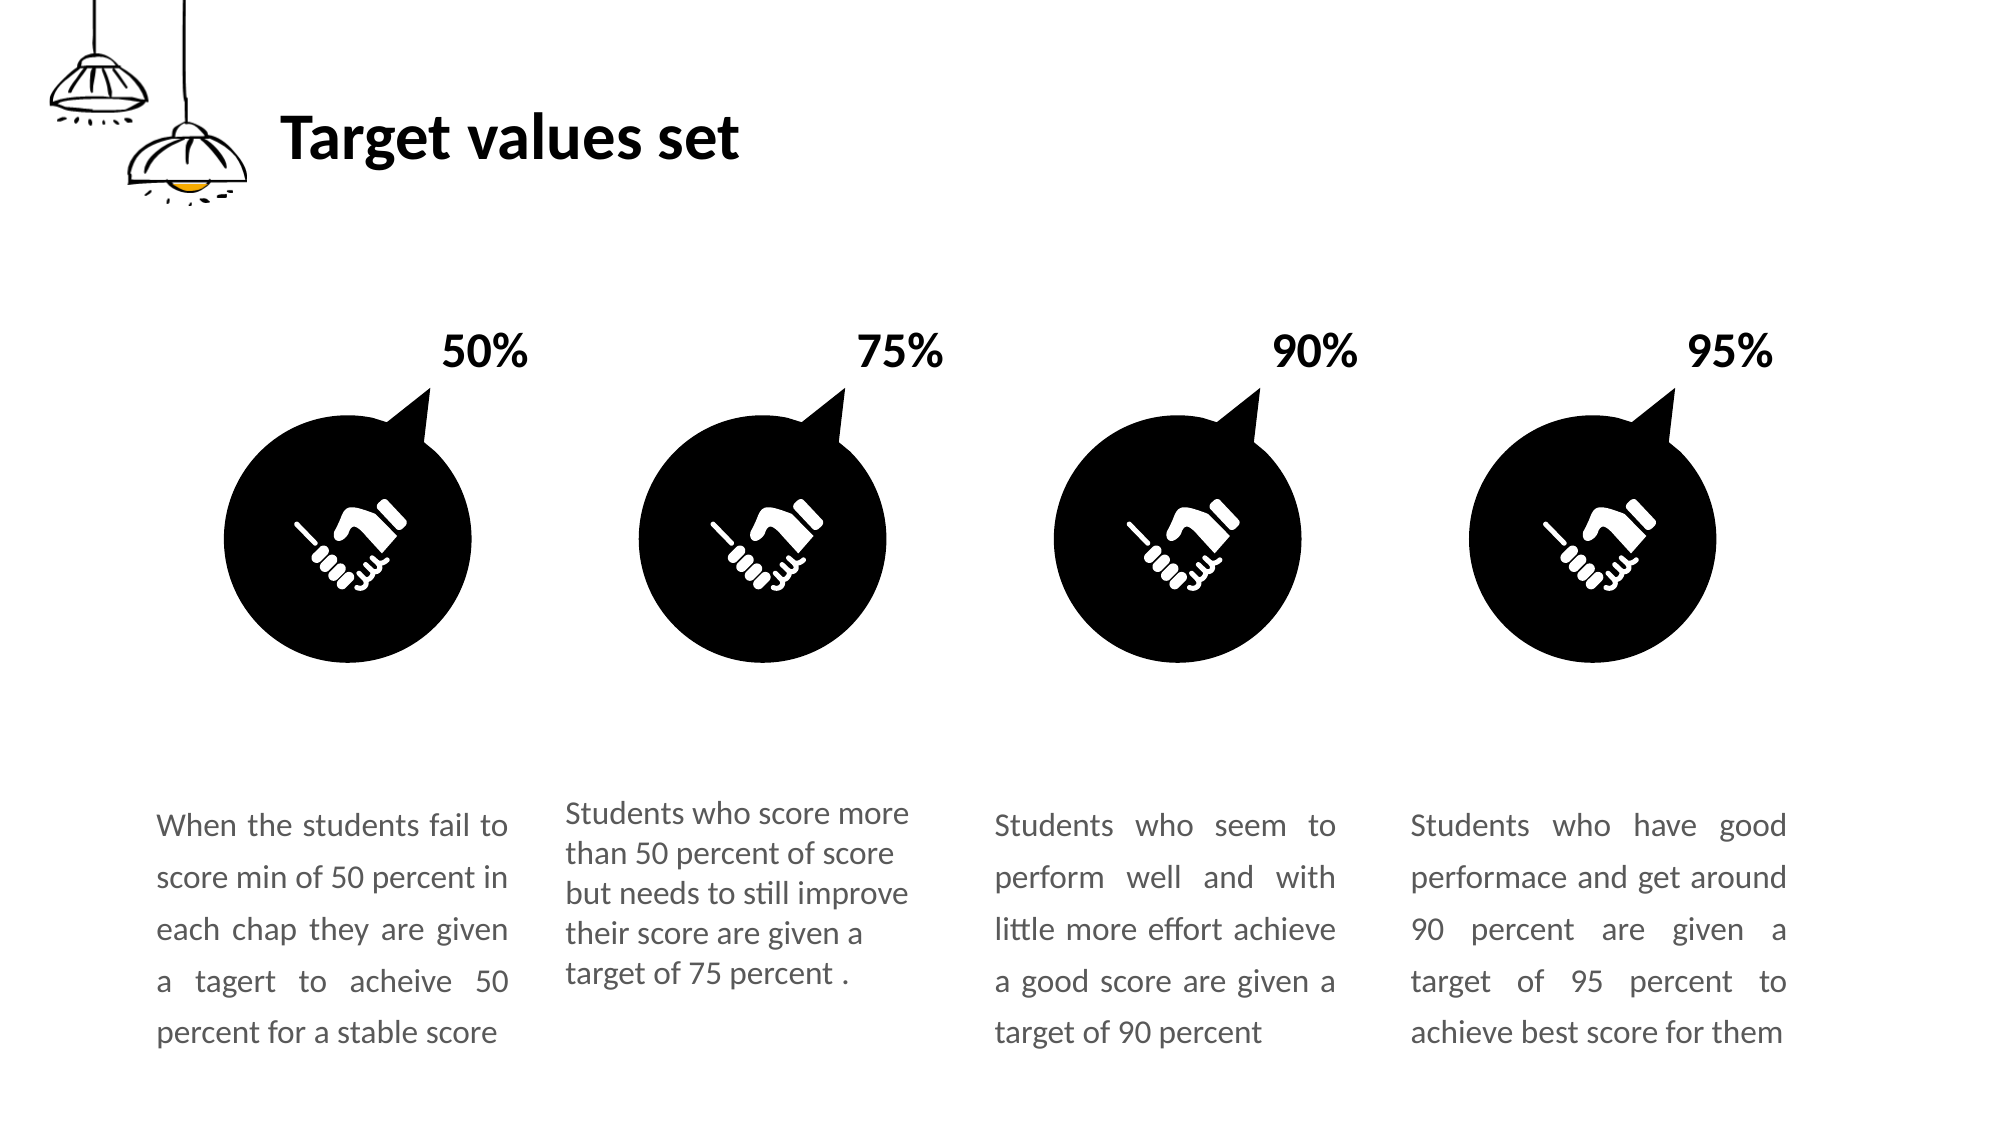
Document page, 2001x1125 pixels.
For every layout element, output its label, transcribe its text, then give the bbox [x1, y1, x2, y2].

text_box [1582, 507, 1647, 554]
text_box [222, 388, 473, 664]
text_box [1187, 555, 1223, 591]
text_box [793, 499, 824, 530]
text_box 75% [841, 307, 1020, 388]
text_box 50% [426, 307, 605, 388]
text_box Students who seem to perform well and with little more effort achieve a good score are given a target of 90 percent [979, 784, 1352, 1075]
text_box 95% [1671, 307, 1850, 388]
text_box Students who have good performace and get around 90 percent are given a target of 95 percent to achieve best score for them [1395, 784, 1803, 1075]
text_box [1603, 555, 1639, 591]
text_box [1209, 499, 1240, 530]
text_box [770, 555, 806, 591]
picture [49, 0, 247, 206]
text_box [750, 507, 814, 554]
text_box Students who score more than 50 percent of score but needs to still improve their score are given a target of 75 percent . [550, 784, 953, 1061]
text_box [354, 555, 390, 591]
text_box [294, 521, 318, 546]
text_box [710, 521, 734, 546]
text_box When the students fail to score min of 50 percent in each chap they are given a tagert to acheive 50 percent for a stable score [141, 784, 524, 1075]
text_box [1467, 385, 1718, 664]
text_box [1543, 521, 1567, 546]
text_box [333, 507, 398, 554]
text_box 90% [1256, 307, 1435, 388]
text_box [1560, 545, 1604, 590]
text_box [1052, 385, 1303, 664]
title Target values set [265, 100, 1876, 238]
text_box [1126, 521, 1151, 546]
text_box [376, 499, 407, 530]
text_box [637, 385, 888, 664]
text_box [1166, 507, 1230, 554]
text_box [311, 545, 355, 590]
text_box [1144, 545, 1187, 590]
text_box [727, 545, 771, 590]
text_box [1625, 499, 1656, 530]
